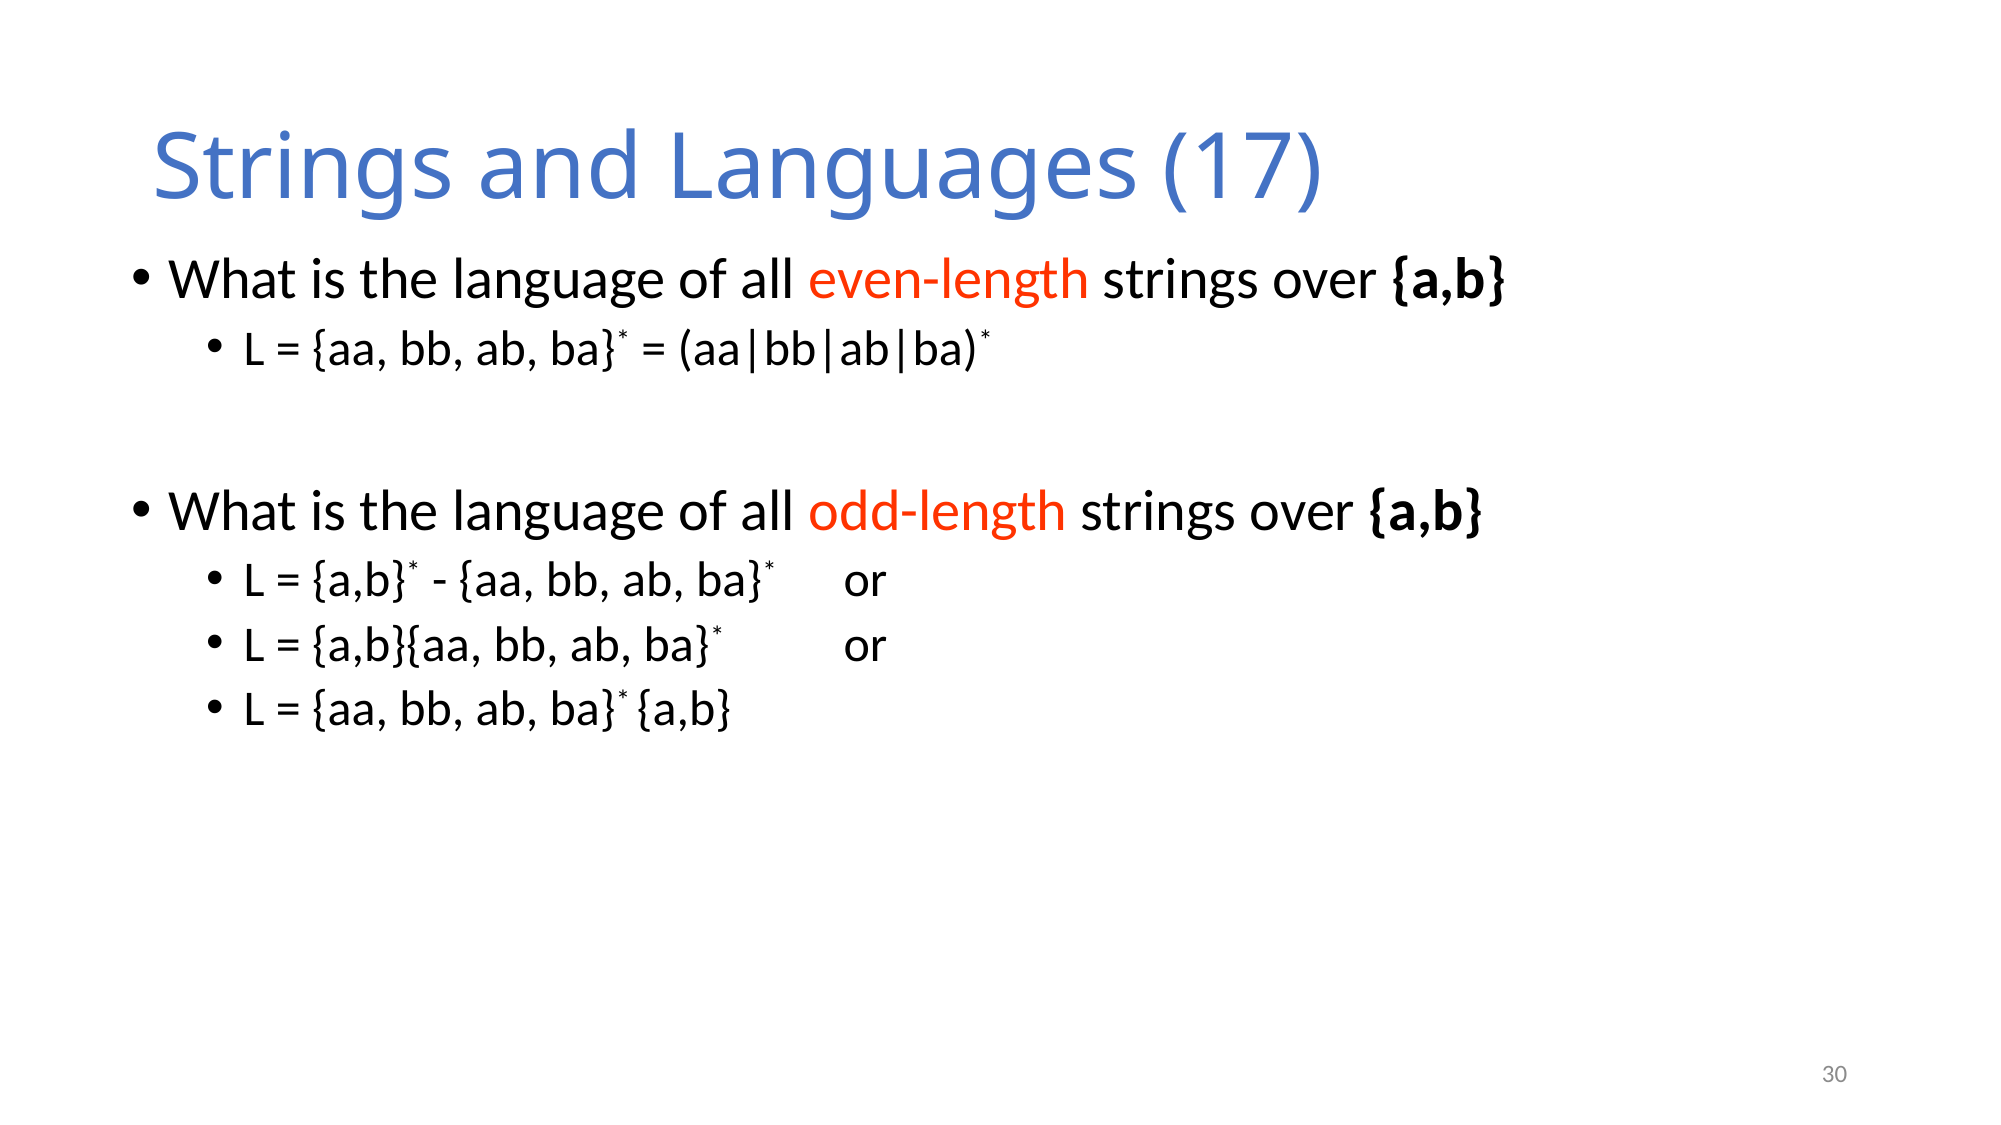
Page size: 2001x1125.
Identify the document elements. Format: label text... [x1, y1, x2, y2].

title Strings and Languages (17) [137, 59, 1863, 278]
slide_number 30 [1412, 1042, 1863, 1103]
list What is the language of all even-length strings over {a,b} L = {aa, bb, ab, ba}* = (aa|bb|ab|ba)* What is the language of all odd-length strings over {a,b} L = {a,b}* - {aa, bb, ab, ba}* or L = {a,b}{aa, bb, ab, ba}* or L = {aa, bb, ab, ba}* {a,b} [116, 240, 1841, 955]
